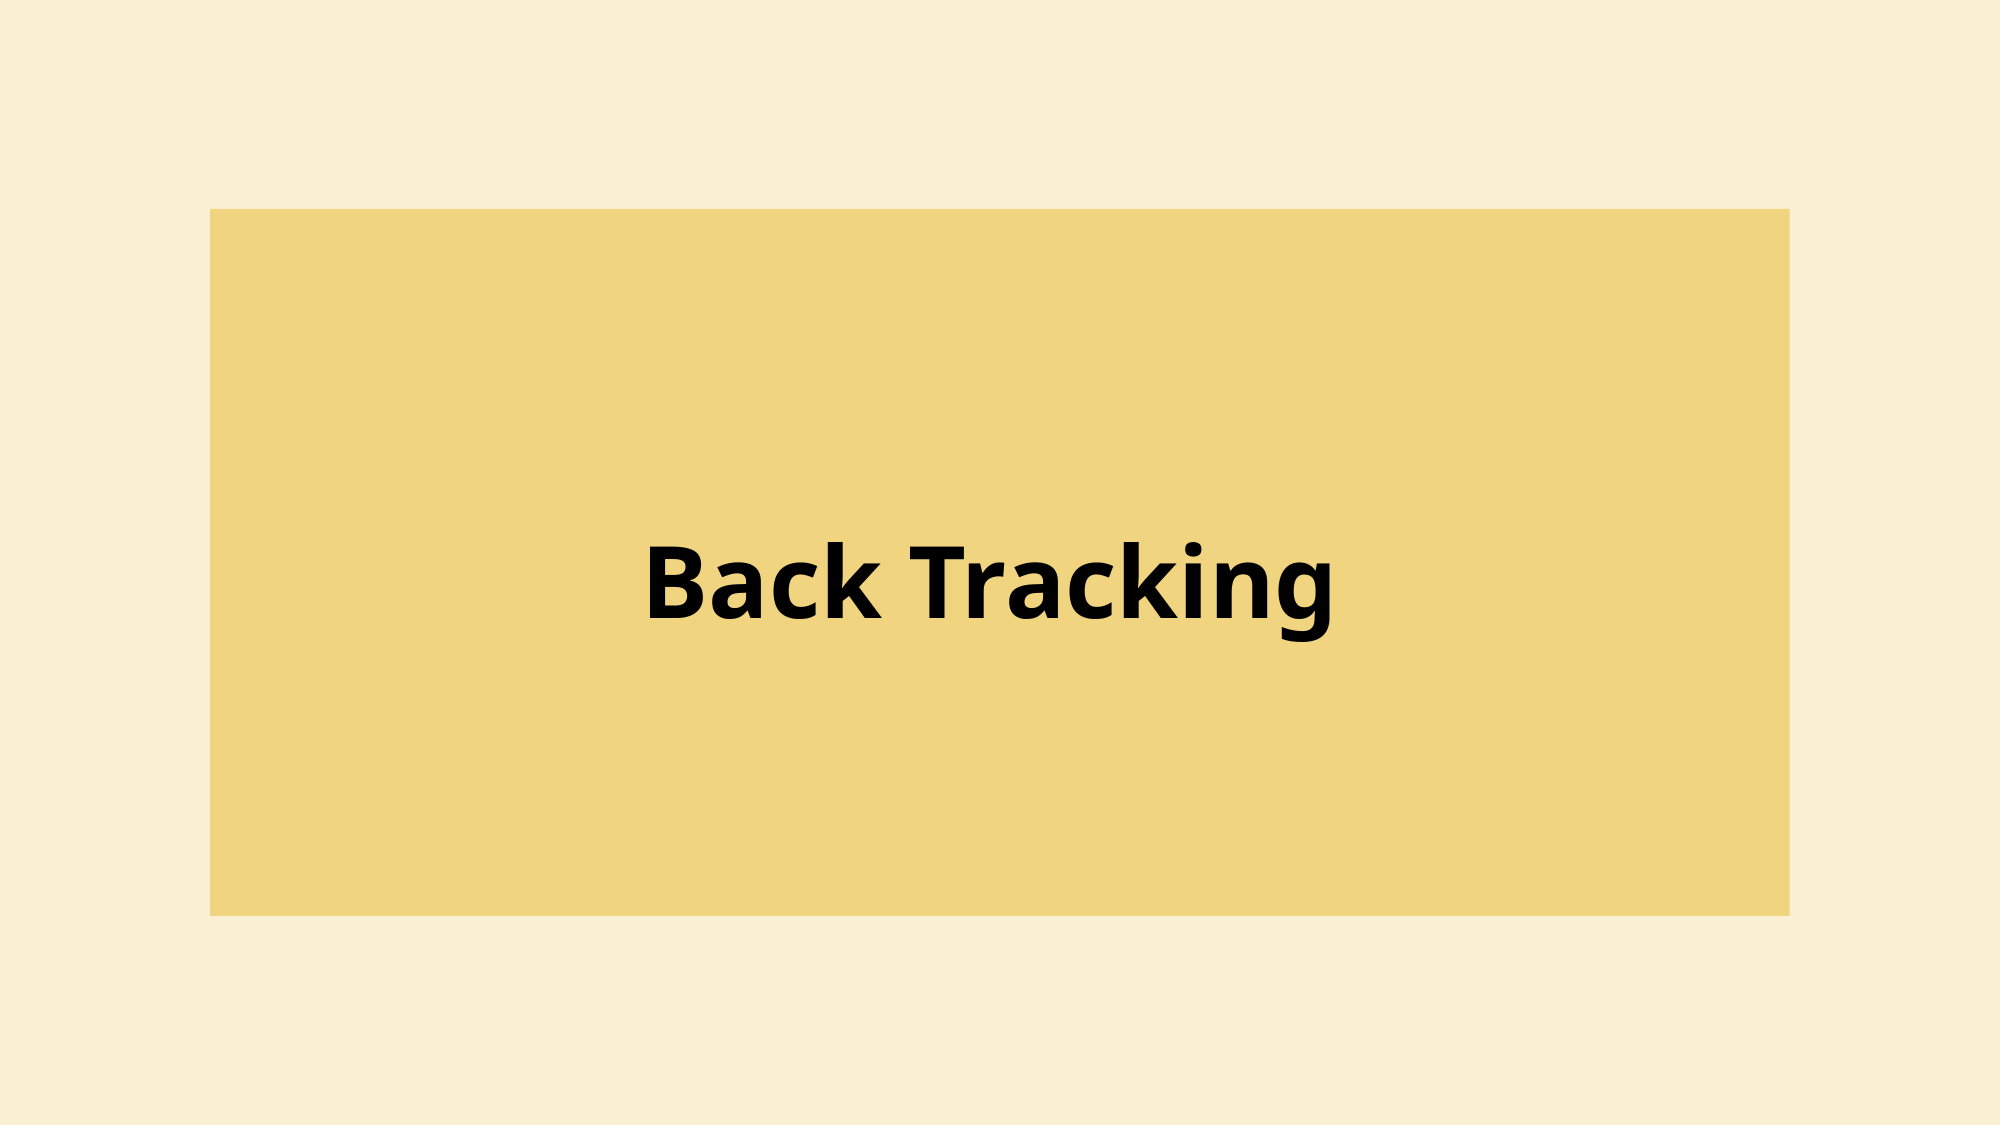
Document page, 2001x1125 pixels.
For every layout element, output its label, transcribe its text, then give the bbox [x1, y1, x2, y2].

title Back Tracking [200, 390, 1780, 767]
